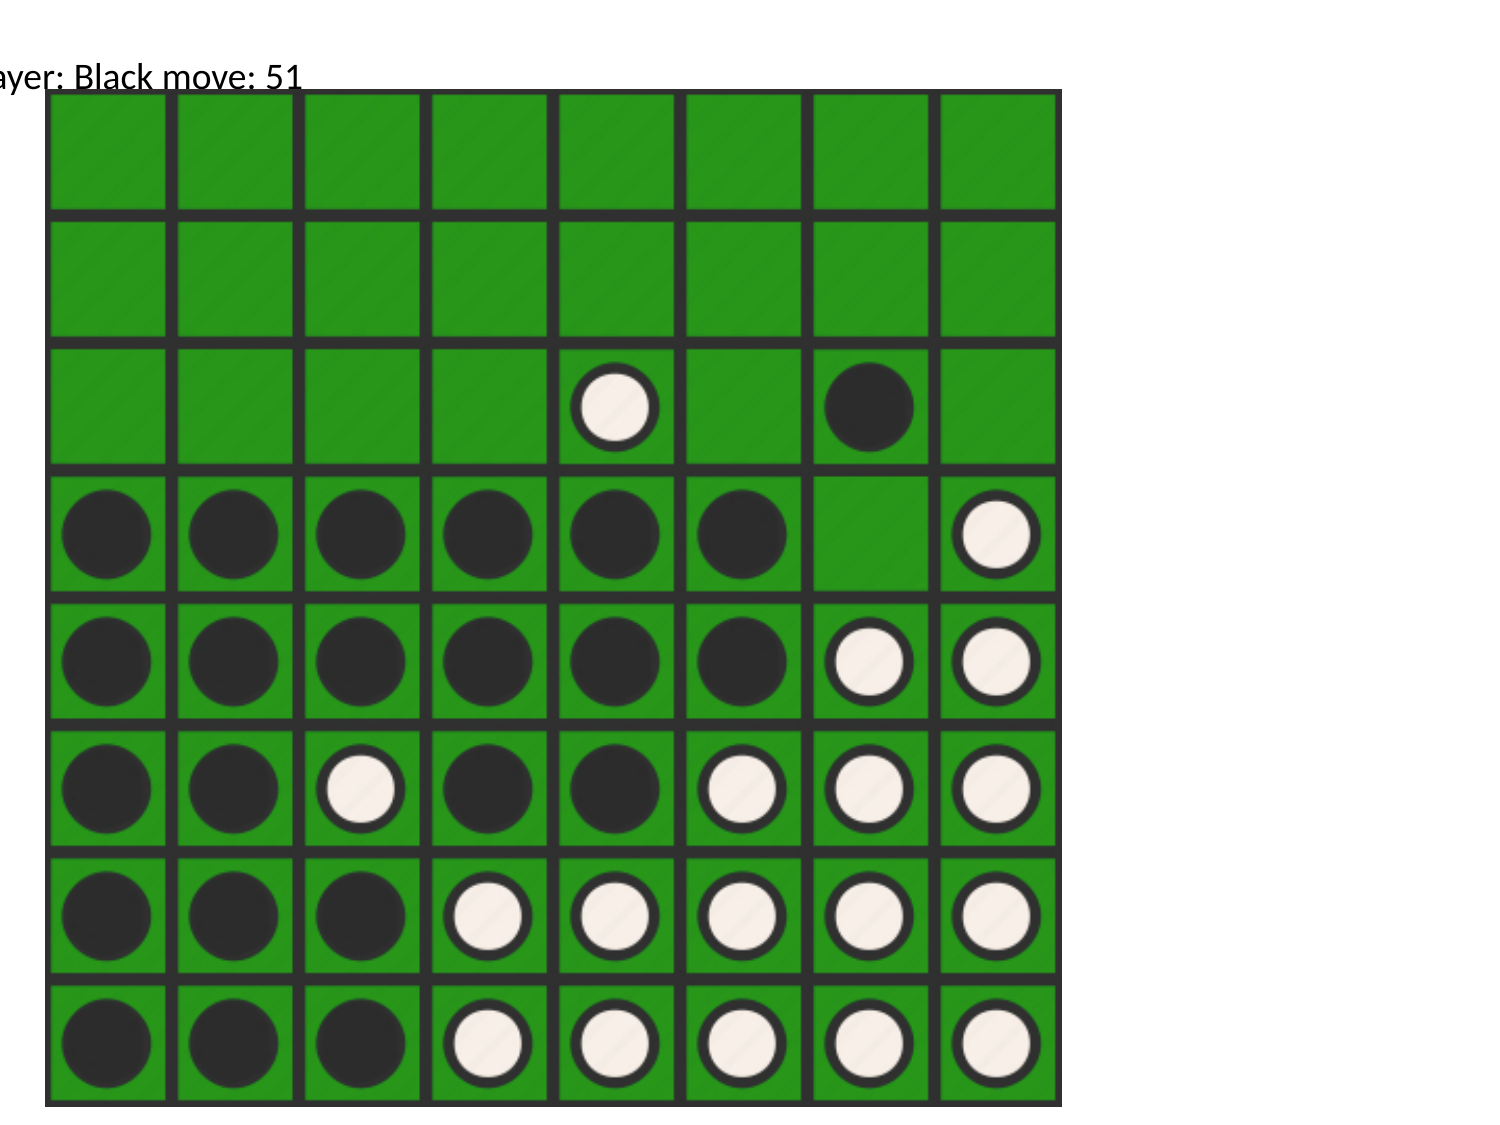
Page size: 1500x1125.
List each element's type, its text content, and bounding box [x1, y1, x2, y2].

picture [44, 89, 1062, 1107]
text_box turn: 37 player: Black move: 51 [0, 44, 319, 105]
